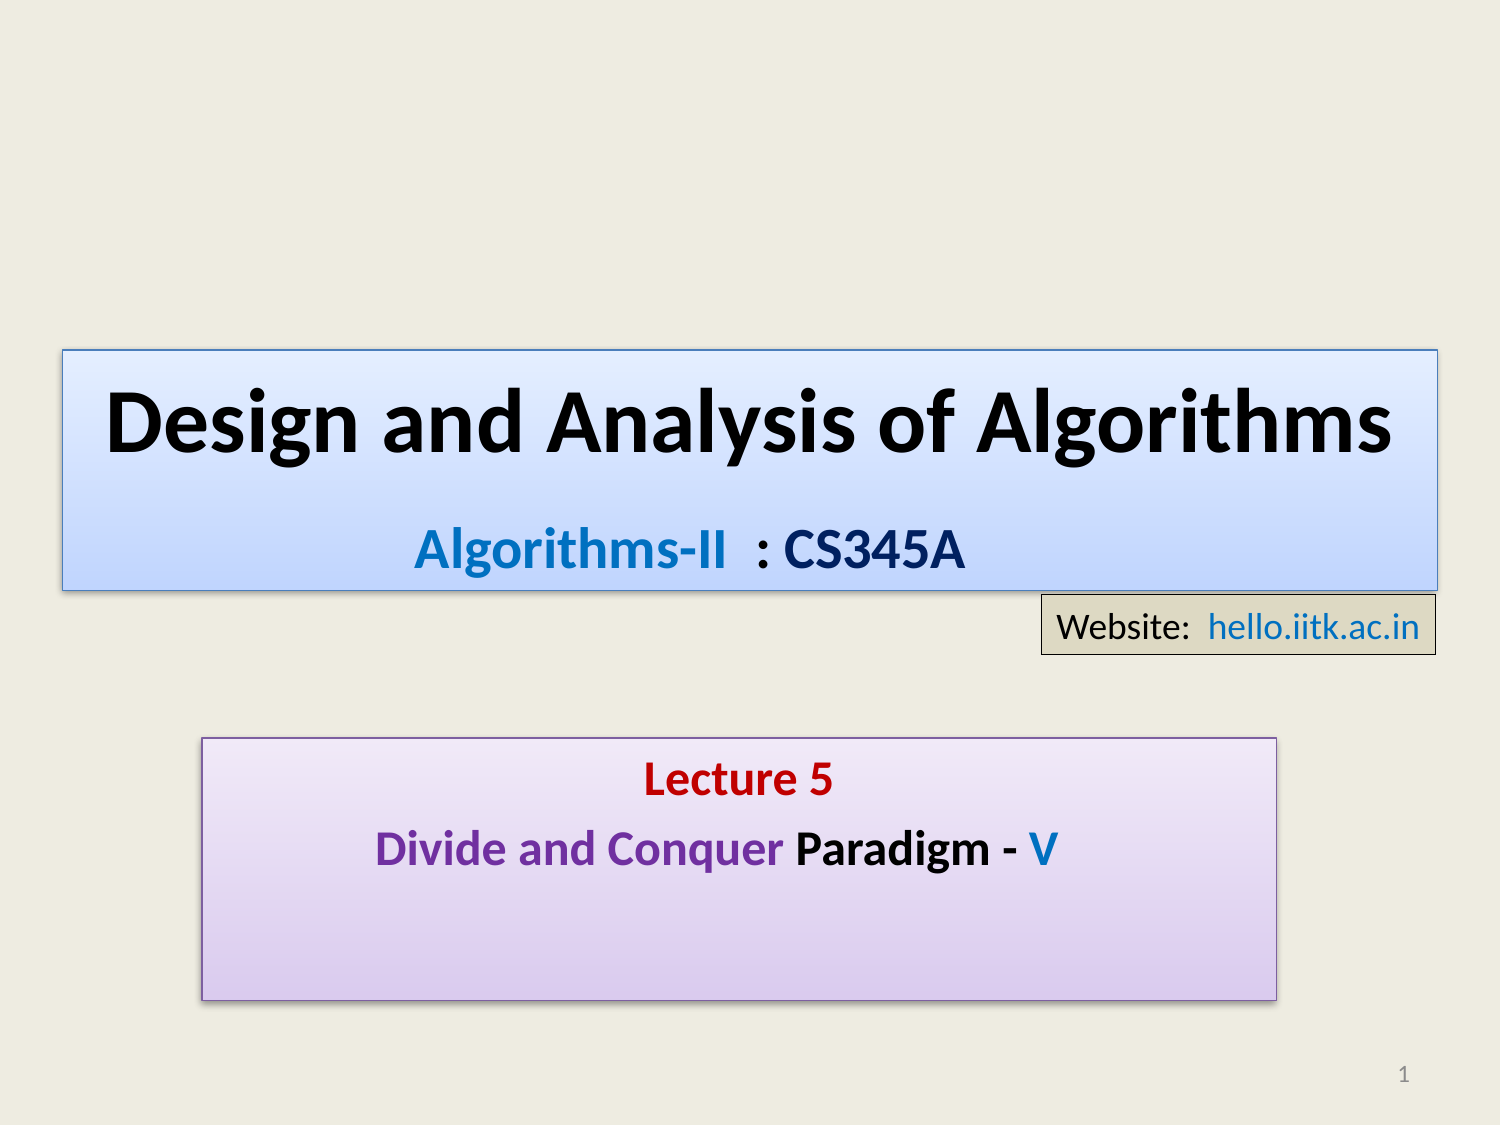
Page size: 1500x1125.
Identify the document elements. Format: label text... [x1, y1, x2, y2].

text_box Algorithms-II : CS345A [399, 502, 1100, 588]
slide_number 1 [1074, 1042, 1425, 1103]
subtitle Lecture 5 Divide and Conquer Paradigm - V [201, 737, 1277, 1001]
text_box Website: hello.iitk.ac.in [1041, 594, 1436, 655]
title Design and Analysis of Algorithms [62, 349, 1438, 591]
